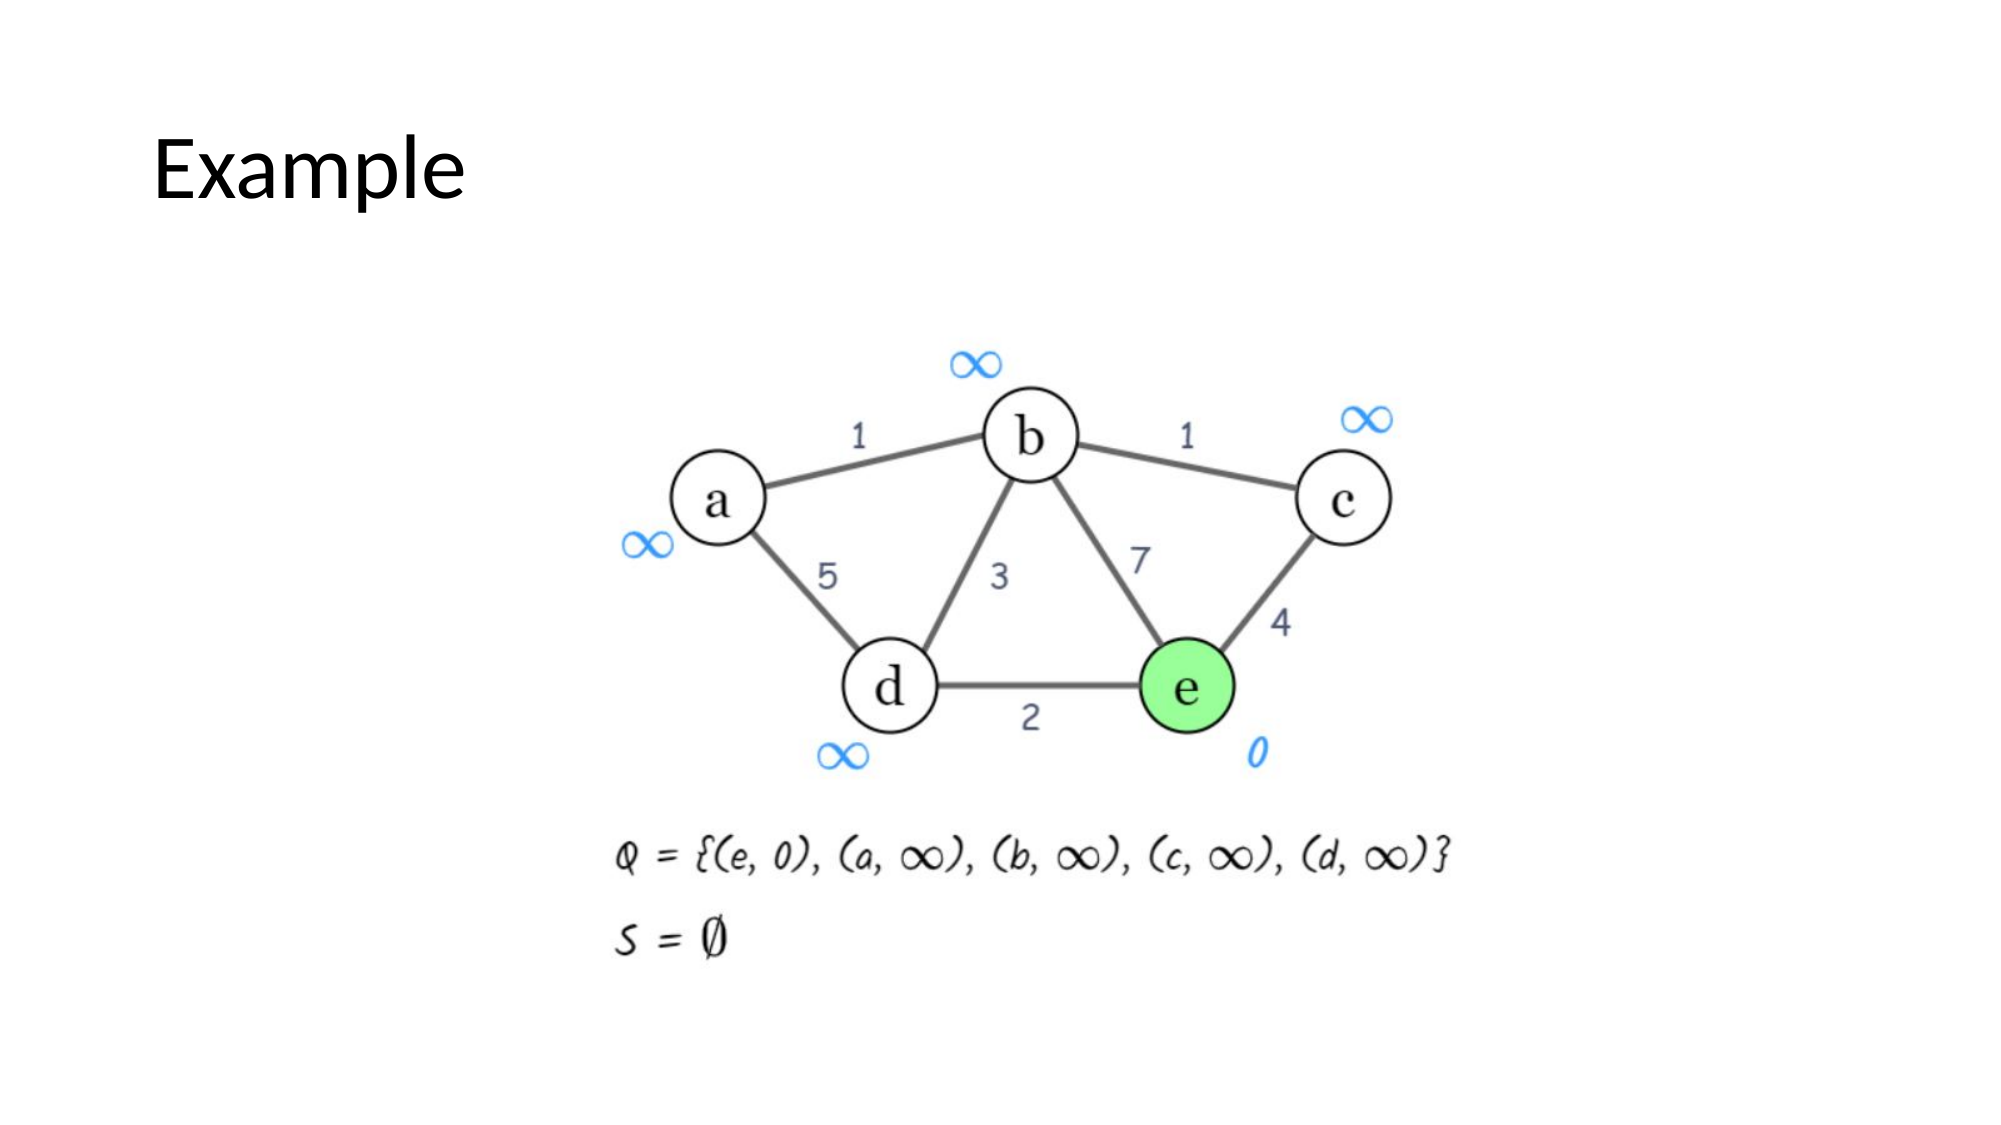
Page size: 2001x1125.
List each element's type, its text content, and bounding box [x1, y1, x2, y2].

title Example [137, 59, 1863, 278]
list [539, 298, 1508, 980]
